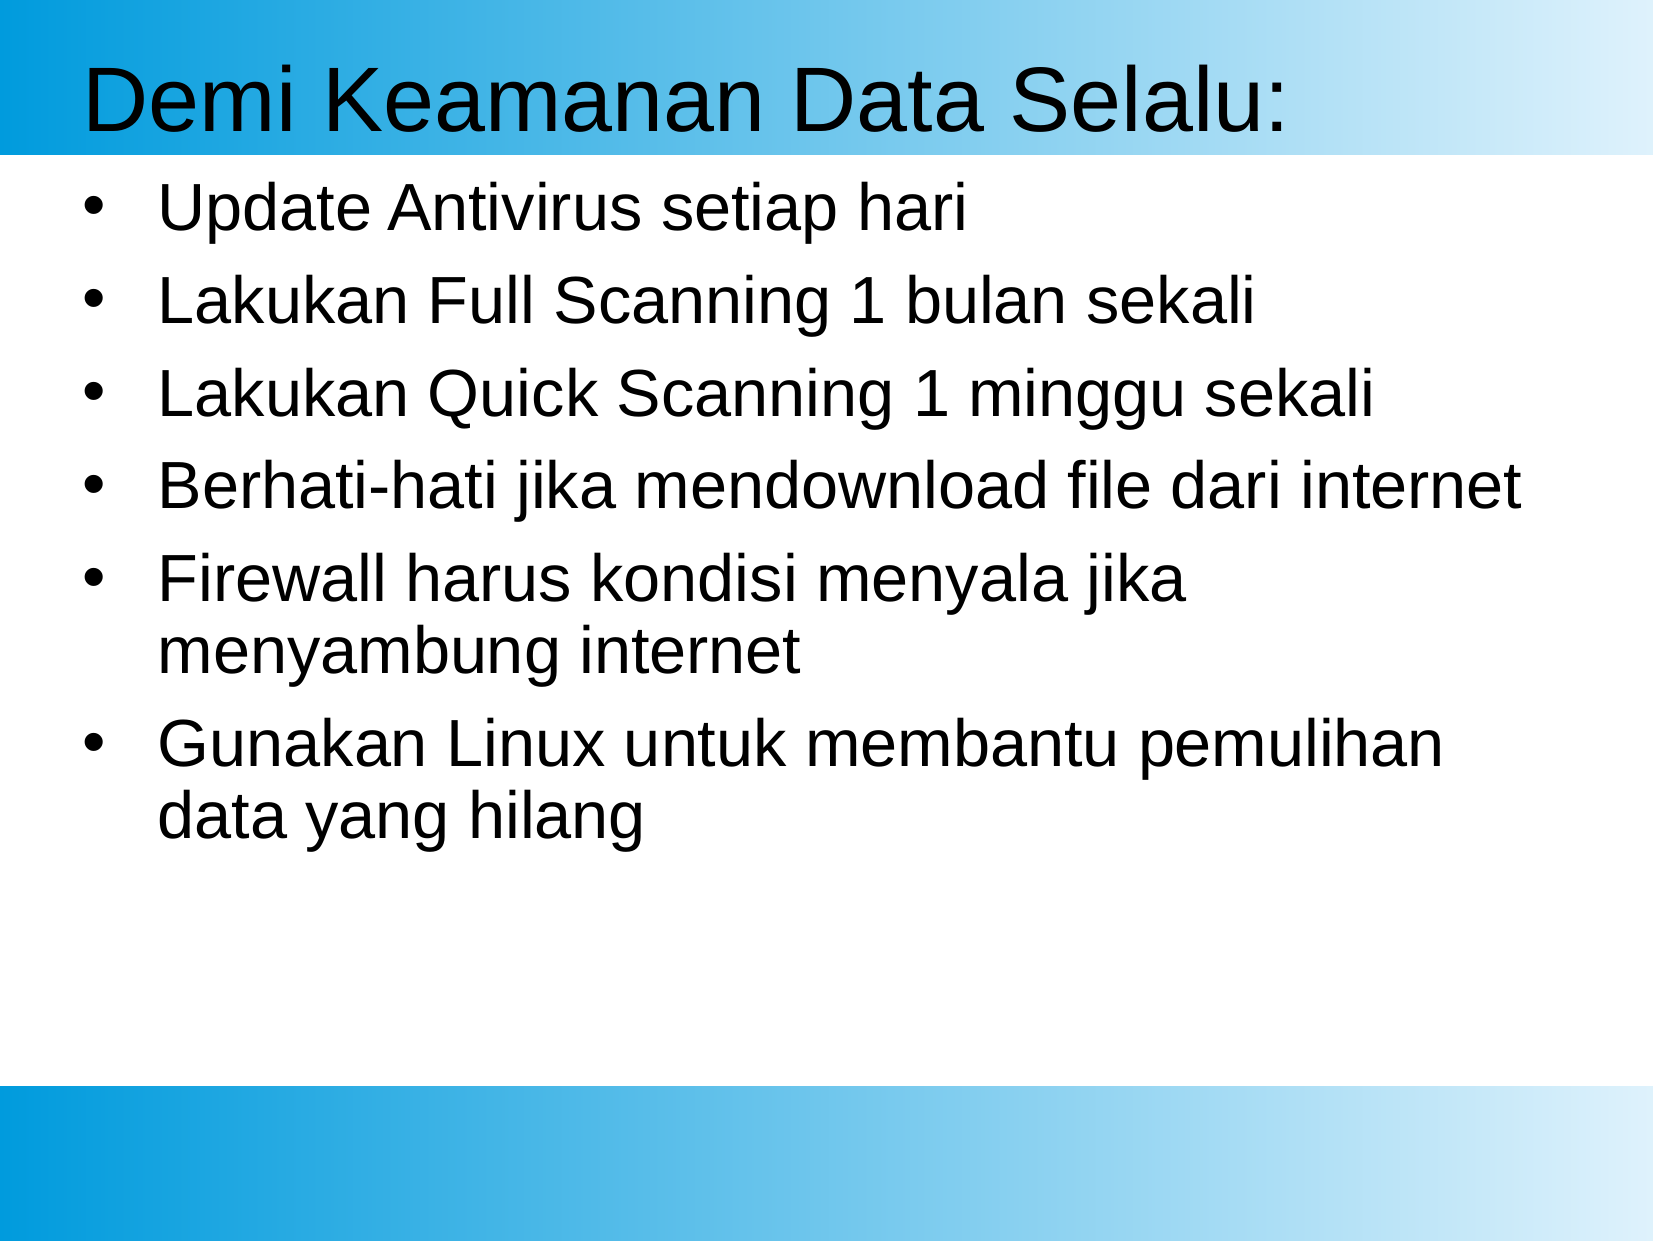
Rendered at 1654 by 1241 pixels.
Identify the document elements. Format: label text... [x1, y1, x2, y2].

list Update Antivirus setiap hari Lakukan Full Scanning 1 bulan sekali Lakukan Quick Scanning 1 minggu sekali Berhati-hati jika mendownload file dari internet Firewall harus kondisi menyala jika menyambung internet Gunakan Linux untuk membantu pemulihan data yang hilang [82, 172, 1571, 1069]
title Demi Keamanan Data Selalu: [82, 49, 1571, 154]
